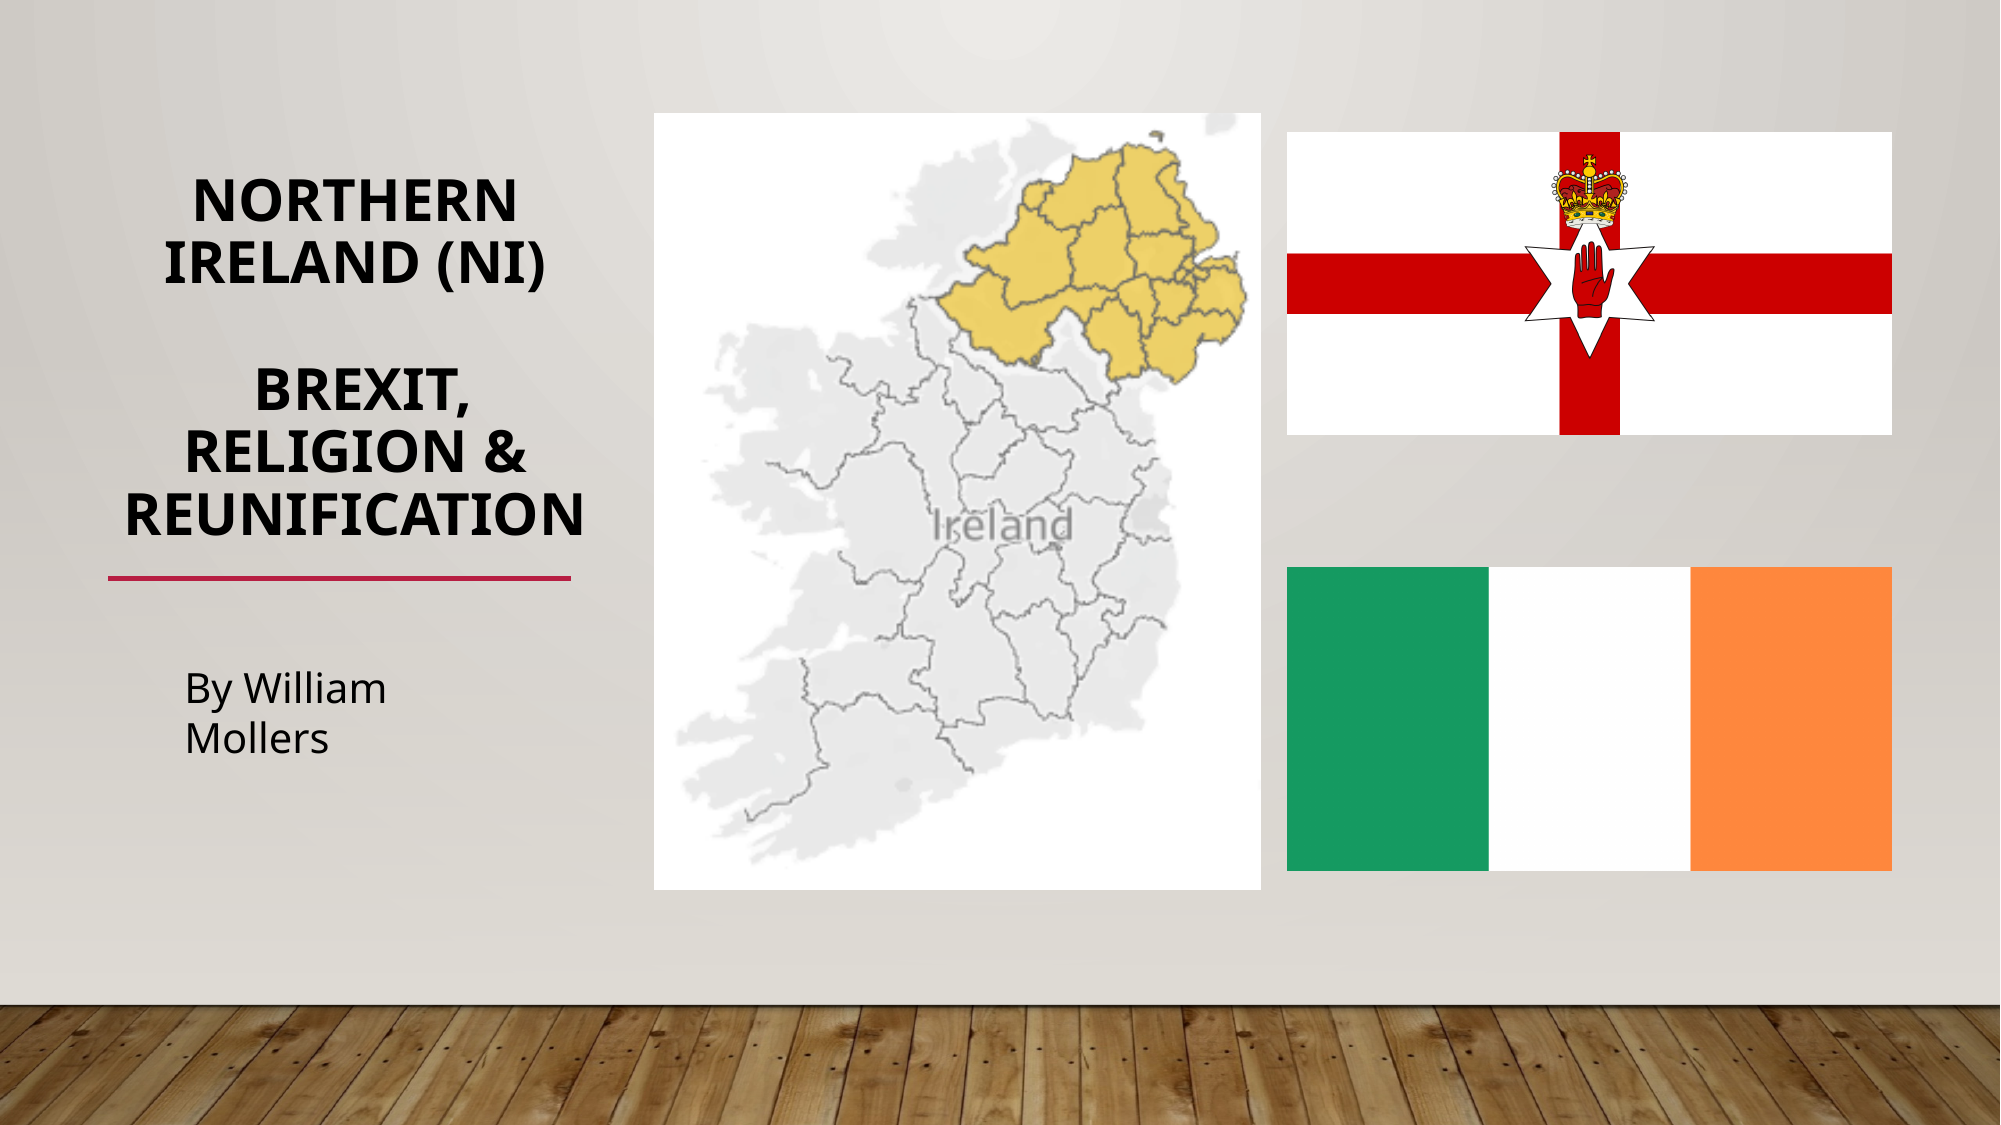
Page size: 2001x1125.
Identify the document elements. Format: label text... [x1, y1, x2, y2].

text_box [0, 0, 2000, 330]
text_box By William Mollers [169, 654, 553, 770]
picture [654, 112, 1261, 890]
picture [1286, 567, 1893, 871]
picture [0, 1006, 2000, 1125]
text_box [0, 330, 2000, 1004]
picture [1286, 131, 1893, 435]
title Northern ireland (NI) Brexit, religion & reunification [83, 78, 628, 549]
